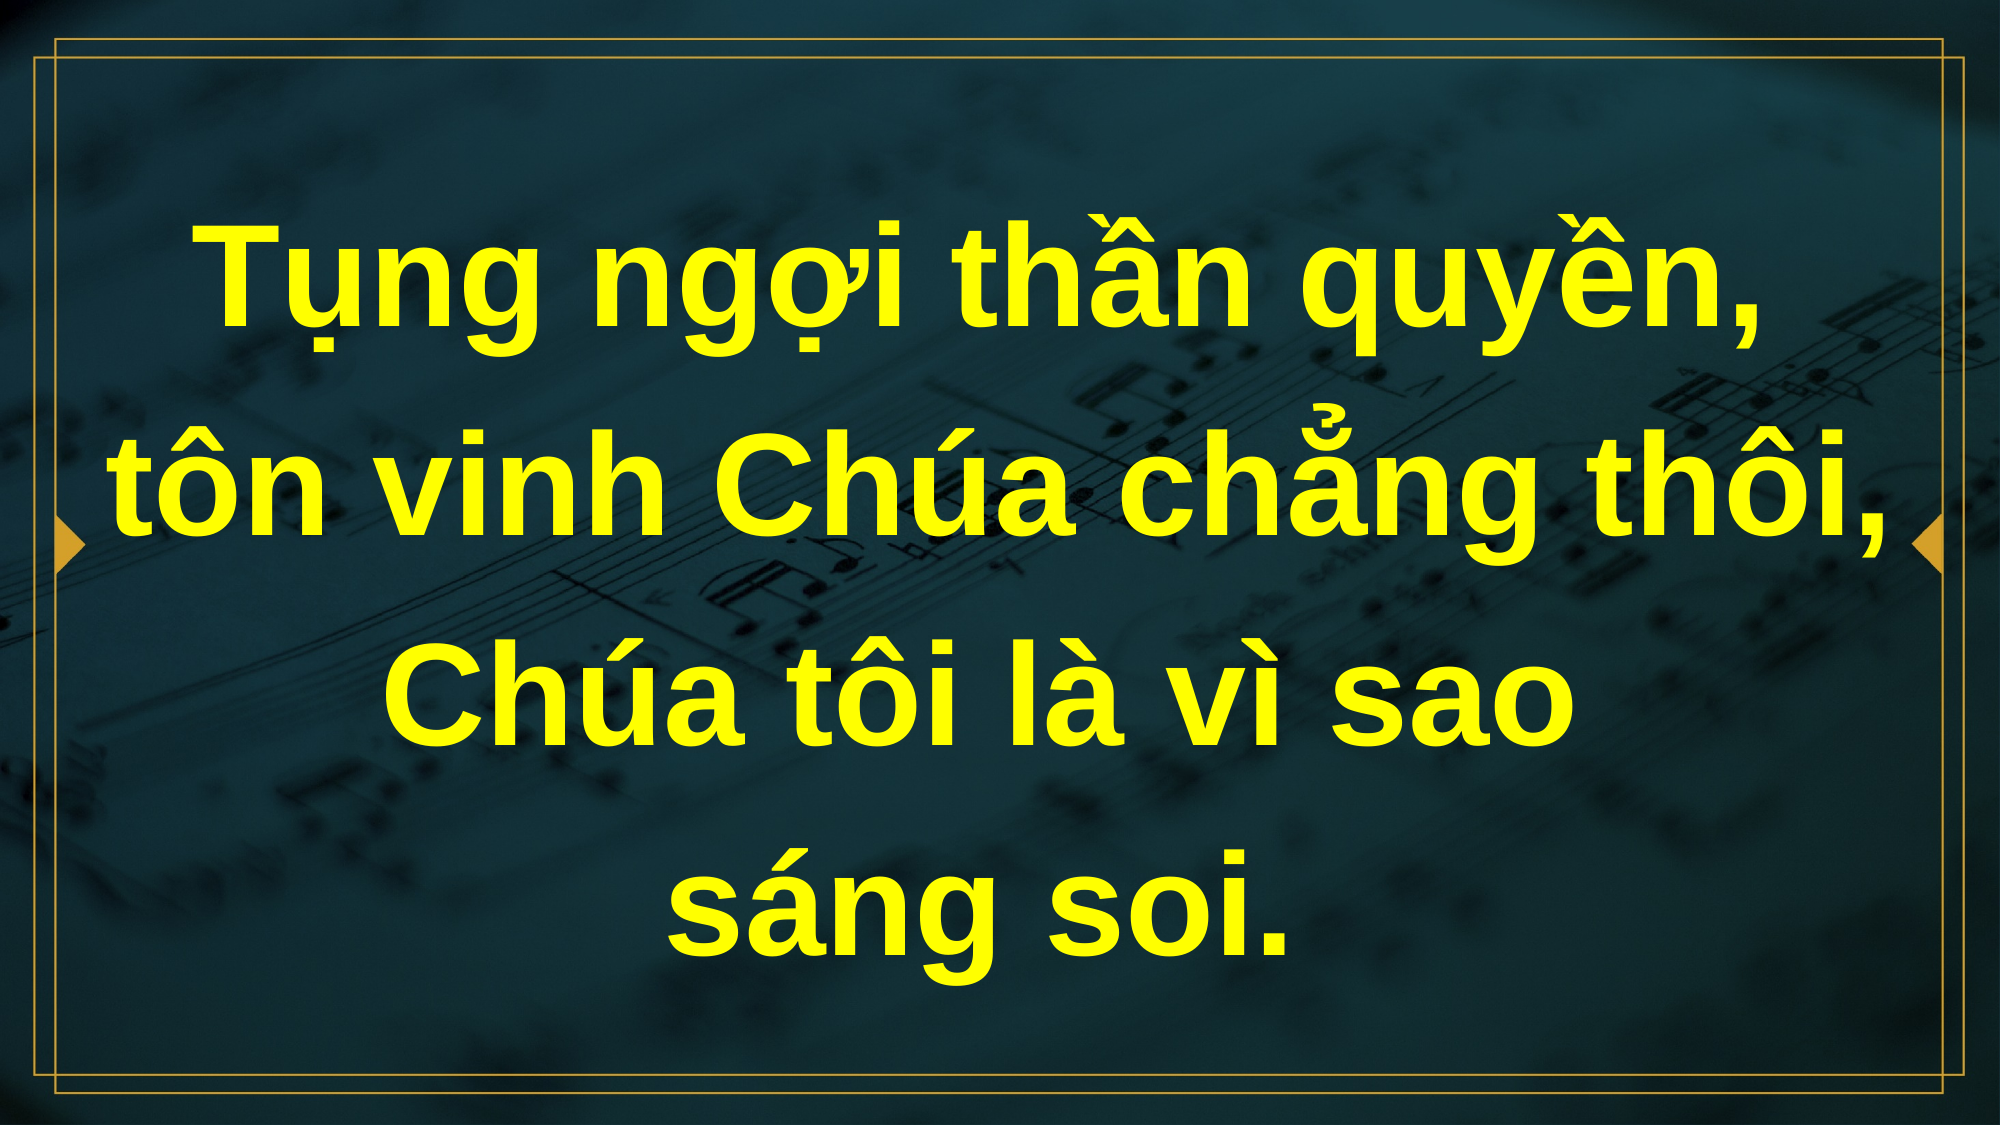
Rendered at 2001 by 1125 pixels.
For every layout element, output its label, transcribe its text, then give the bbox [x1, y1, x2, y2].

picture [0, 0, 2000, 1125]
title Tụng ngợi thần quyền, tôn vinh Chúa chẳng thôi, Chúa tôi là vì sao sáng soi. [55, 53, 1945, 1077]
